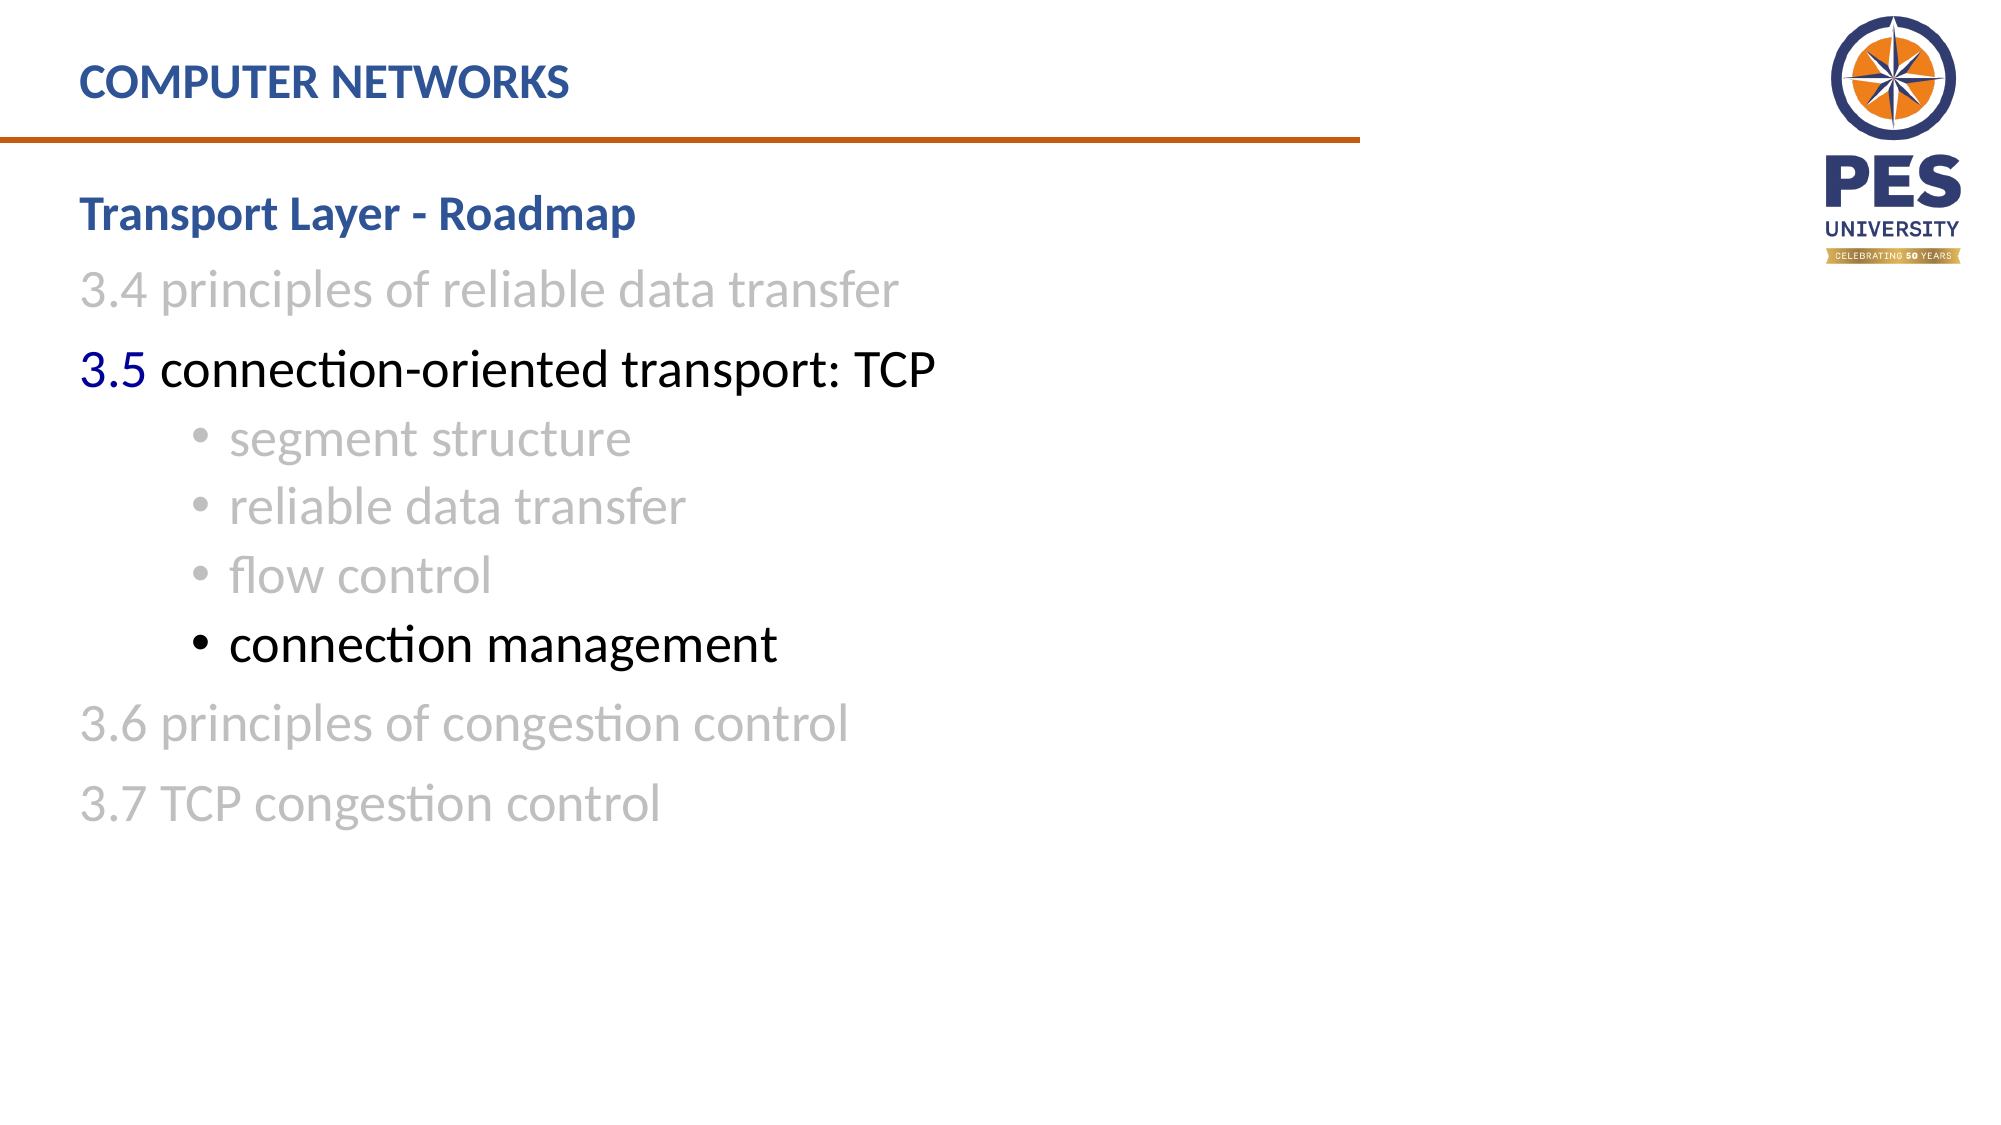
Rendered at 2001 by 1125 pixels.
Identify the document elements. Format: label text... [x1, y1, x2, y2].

text_box 3.4 principles of reliable data transfer 3.5 connection-oriented transport: TCP segment structure reliable data transfer flow control connection management 3.6 principles of congestion control 3.7 TCP congestion control [64, 253, 1083, 1061]
text_box COMPUTER NETWORKS [64, 41, 1295, 118]
picture [1826, 16, 1961, 264]
text_box Transport Layer - Roadmap [64, 173, 953, 249]
